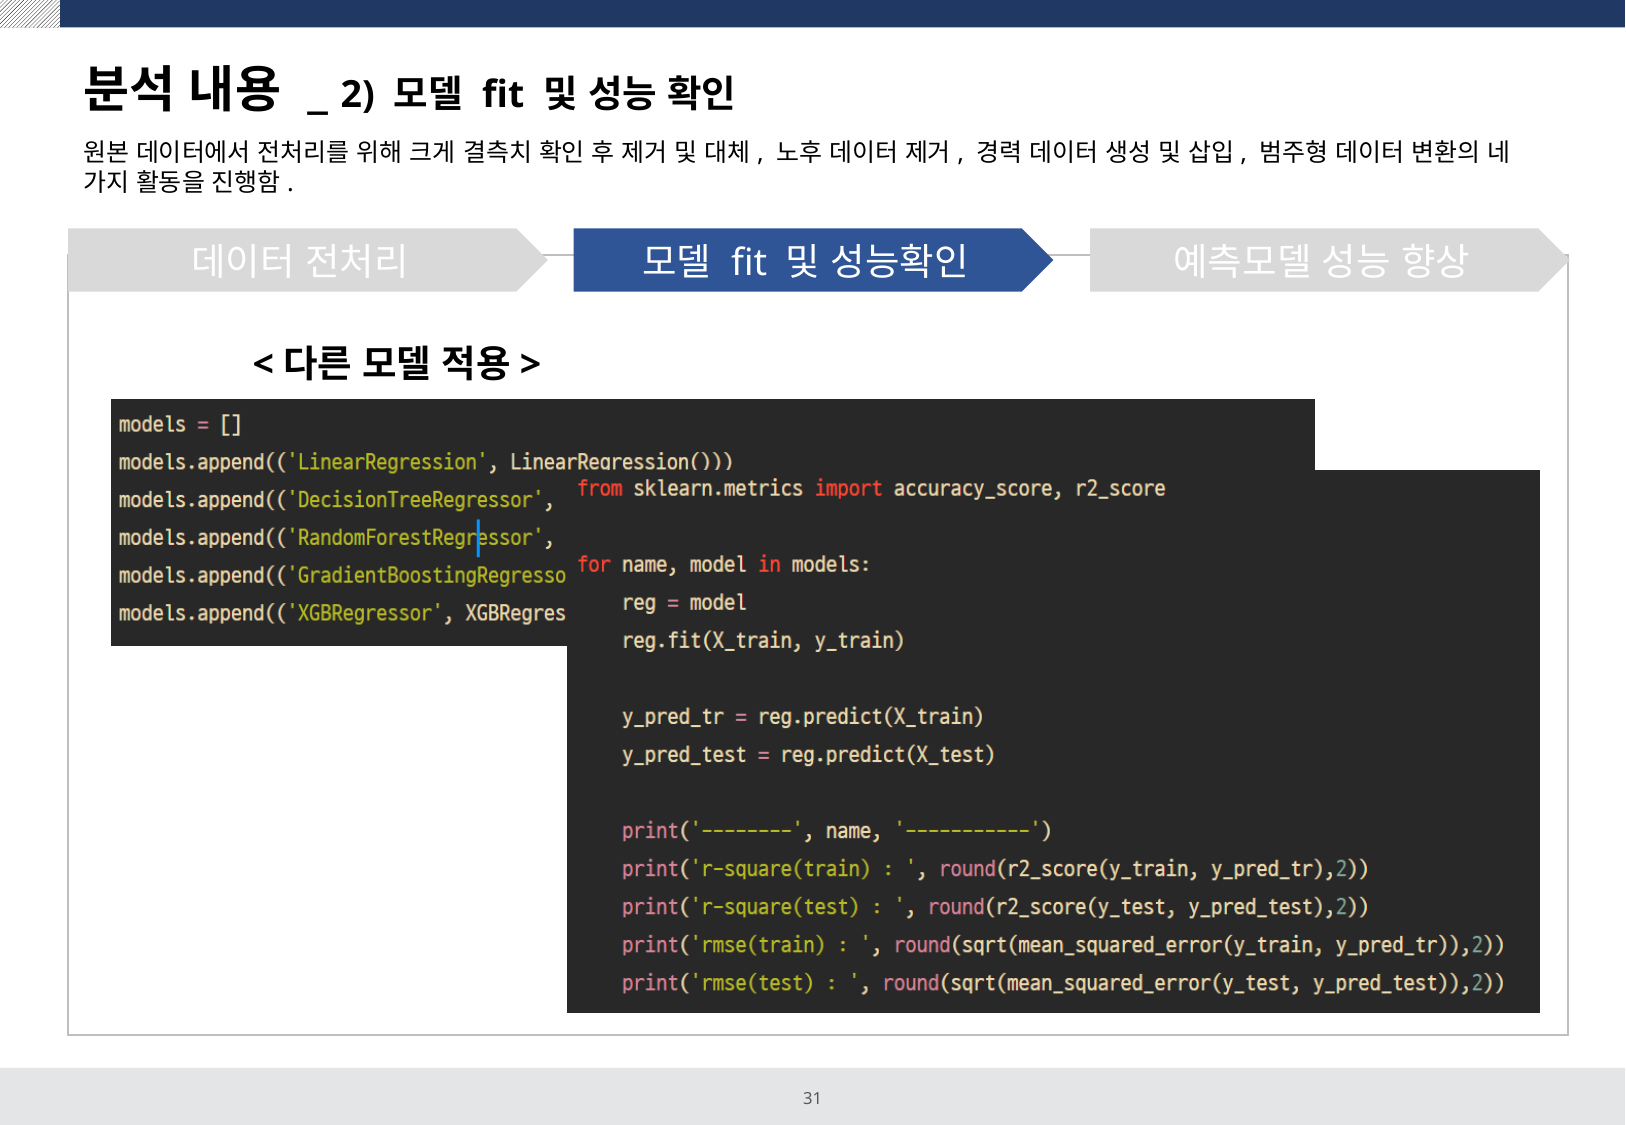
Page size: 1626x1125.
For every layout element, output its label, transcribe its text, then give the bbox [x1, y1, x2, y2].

list 원본 데이터에서 전처리를 위해 크게 결측치 확인 후 제거 및 대체, 노후 데이터 제거, 경력 데이터 생성 및 삽입, 범주형 데이터 변환의 네 가지 활동을 진행함. [68, 137, 1569, 256]
text_box 모델 fit 및 성능확인 [572, 227, 1055, 293]
text_box <다른 모델 적용> [220, 332, 574, 393]
text_box 데이터 전처리 [67, 227, 550, 293]
text_box [67, 256, 1569, 1036]
title 분석 내용 _ 2) 모델 fit 및 성능 확인 [68, 44, 1569, 137]
text_box 예측모델 성능 향상 [1089, 227, 1572, 293]
picture [111, 399, 1540, 1013]
